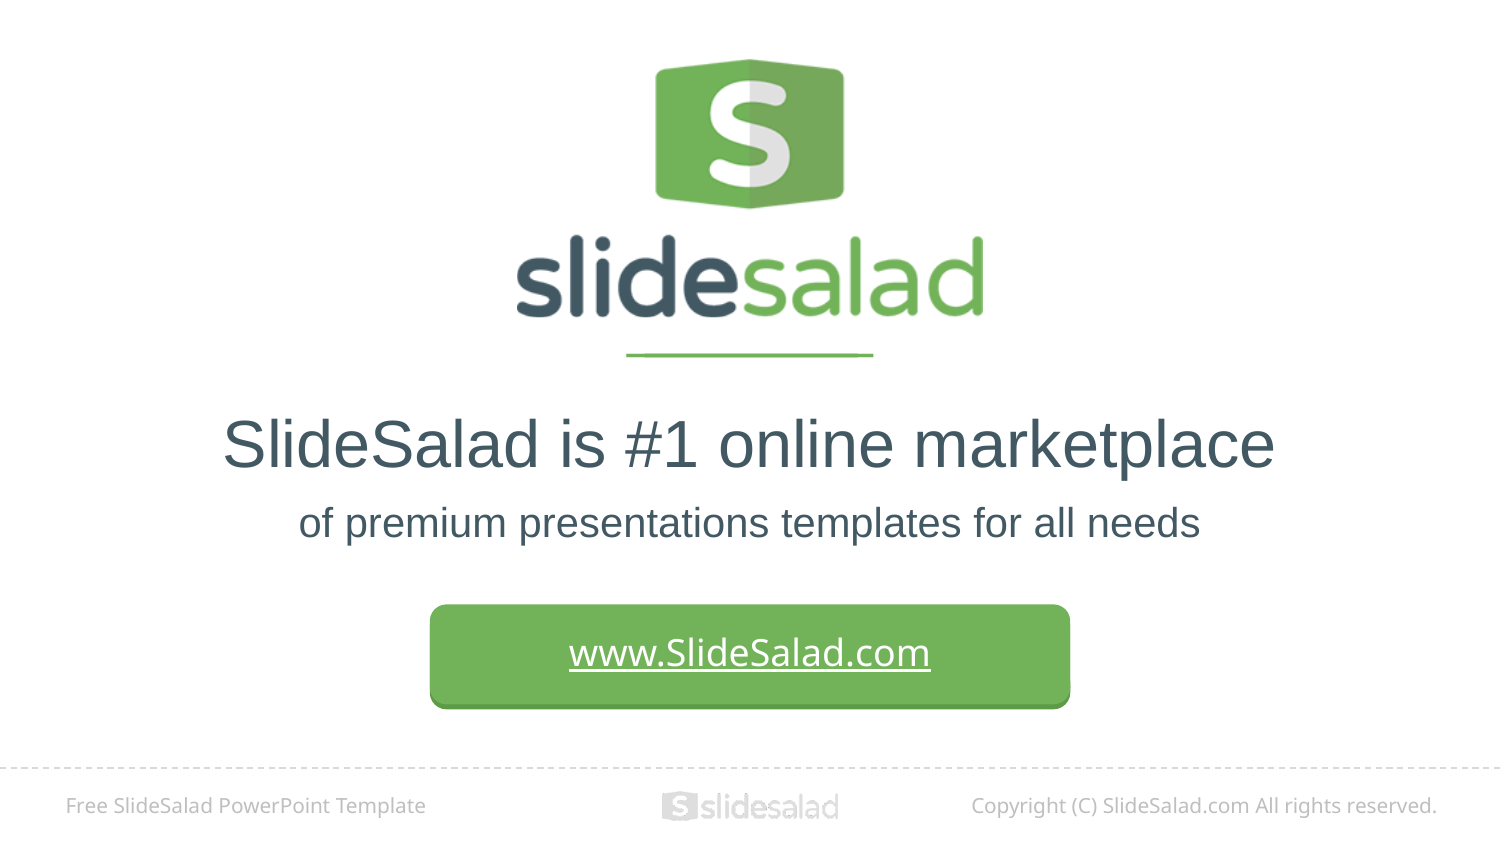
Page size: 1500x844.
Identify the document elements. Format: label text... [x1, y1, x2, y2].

text_box SlideSalad is #1 online marketplace [154, 409, 1346, 482]
picture [662, 791, 838, 823]
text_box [429, 604, 1071, 710]
text_box of premium presentations templates for all needs [154, 501, 1346, 547]
picture [516, 59, 984, 371]
